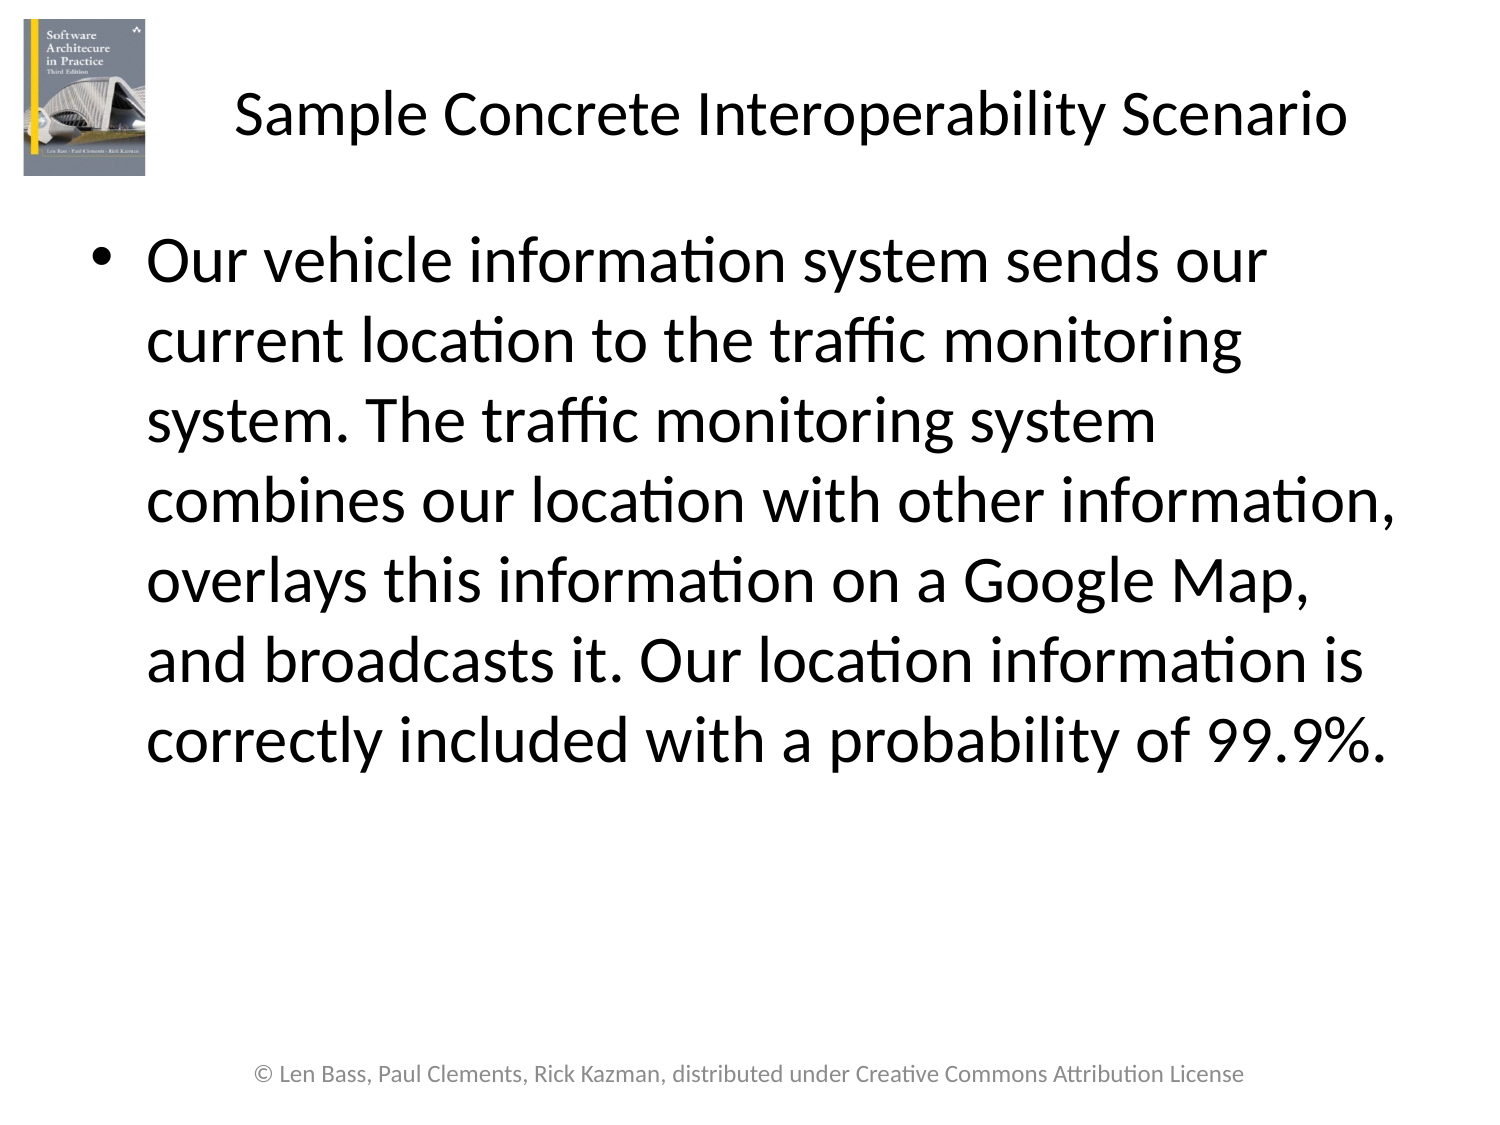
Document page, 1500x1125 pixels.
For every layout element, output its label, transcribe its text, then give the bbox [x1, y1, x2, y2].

footer © Len Bass, Paul Clements, Rick Kazman, distributed under Creative Commons Attribution License [230, 1042, 1270, 1103]
title Sample Concrete Interoperability Scenario [159, 45, 1425, 173]
picture [5, 19, 163, 176]
list Our vehicle information system sends our current location to the traffic monitoring system. The traffic monitoring system combines our location with other information, overlays this information on a Google Map, and broadcasts it. Our location information is correctly included with a probability of 99.9%. [75, 208, 1425, 1005]
